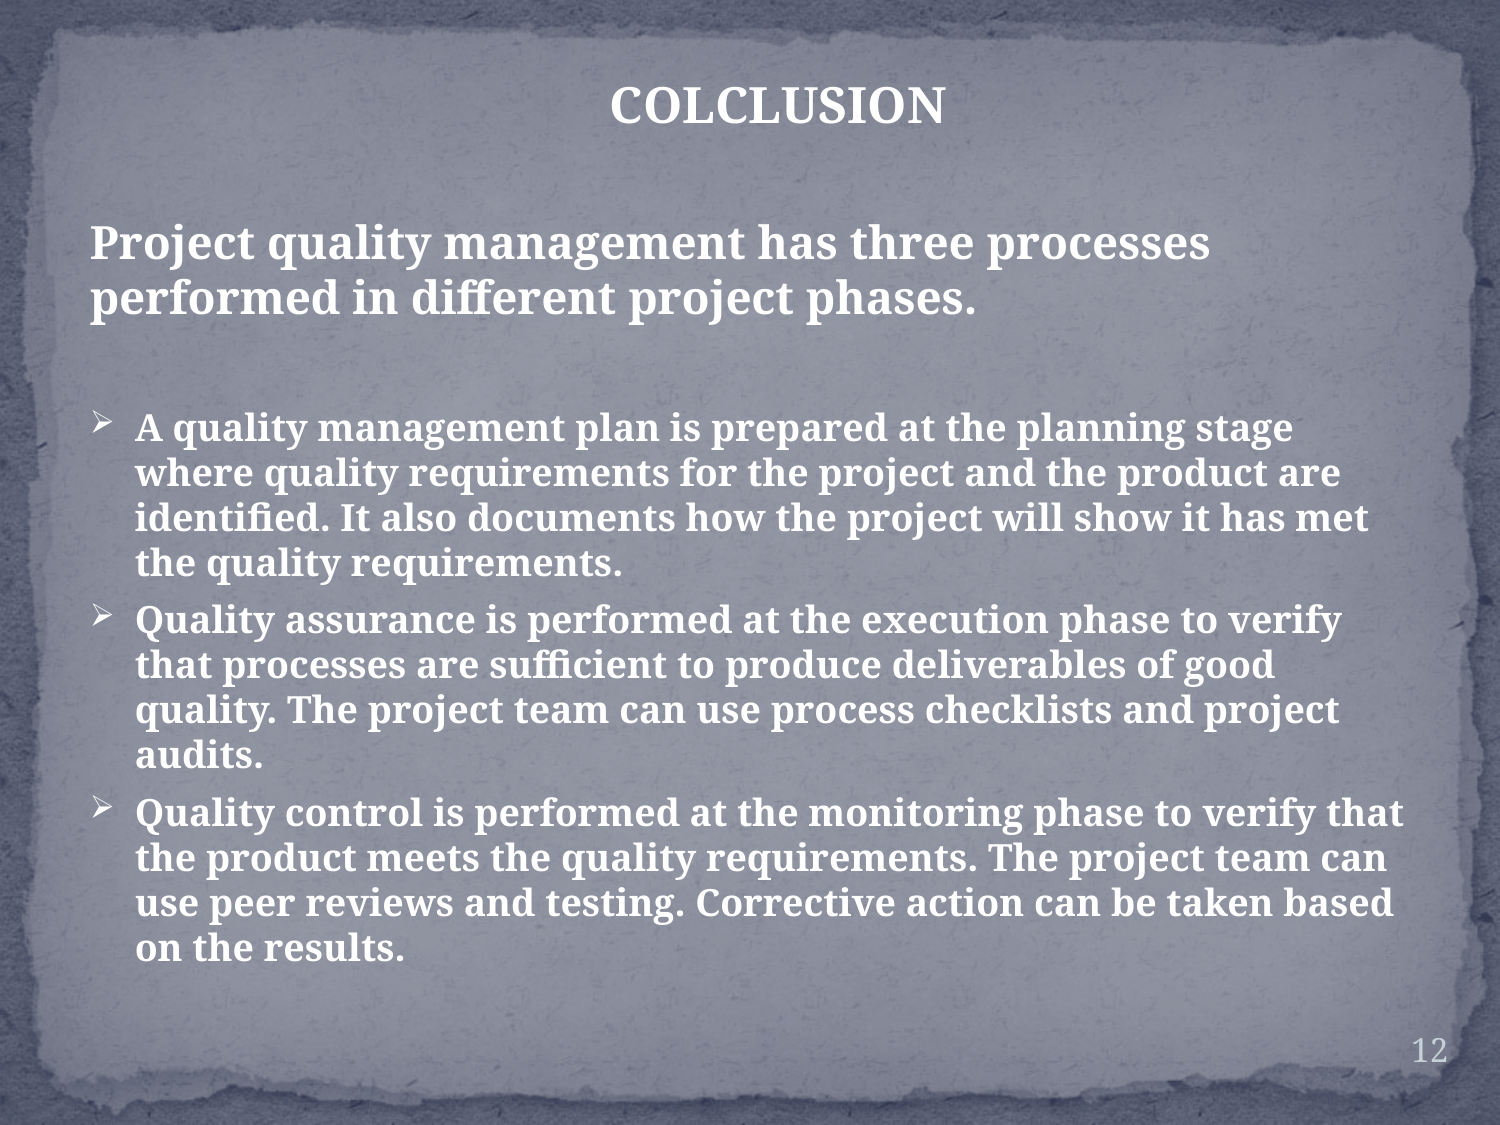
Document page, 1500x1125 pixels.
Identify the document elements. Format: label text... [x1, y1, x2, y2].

list COLCLUSION Project quality management has three processes performed in different project phases. A quality management plan is prepared at the planning stage where quality requirements for the project and the product are identified. It also documents how the project will show it has met the quality requirements. Quality assurance is performed at the execution phase to verify that processes are sufficient to produce deliverables of good quality. The project team can use process checklists and project audits. Quality control is performed at the monitoring phase to verify that the product meets the quality requirements. The project team can use peer reviews and testing. Corrective action can be taken based on the results. [75, 66, 1425, 1024]
slide_number 12 [1379, 1014, 1480, 1089]
